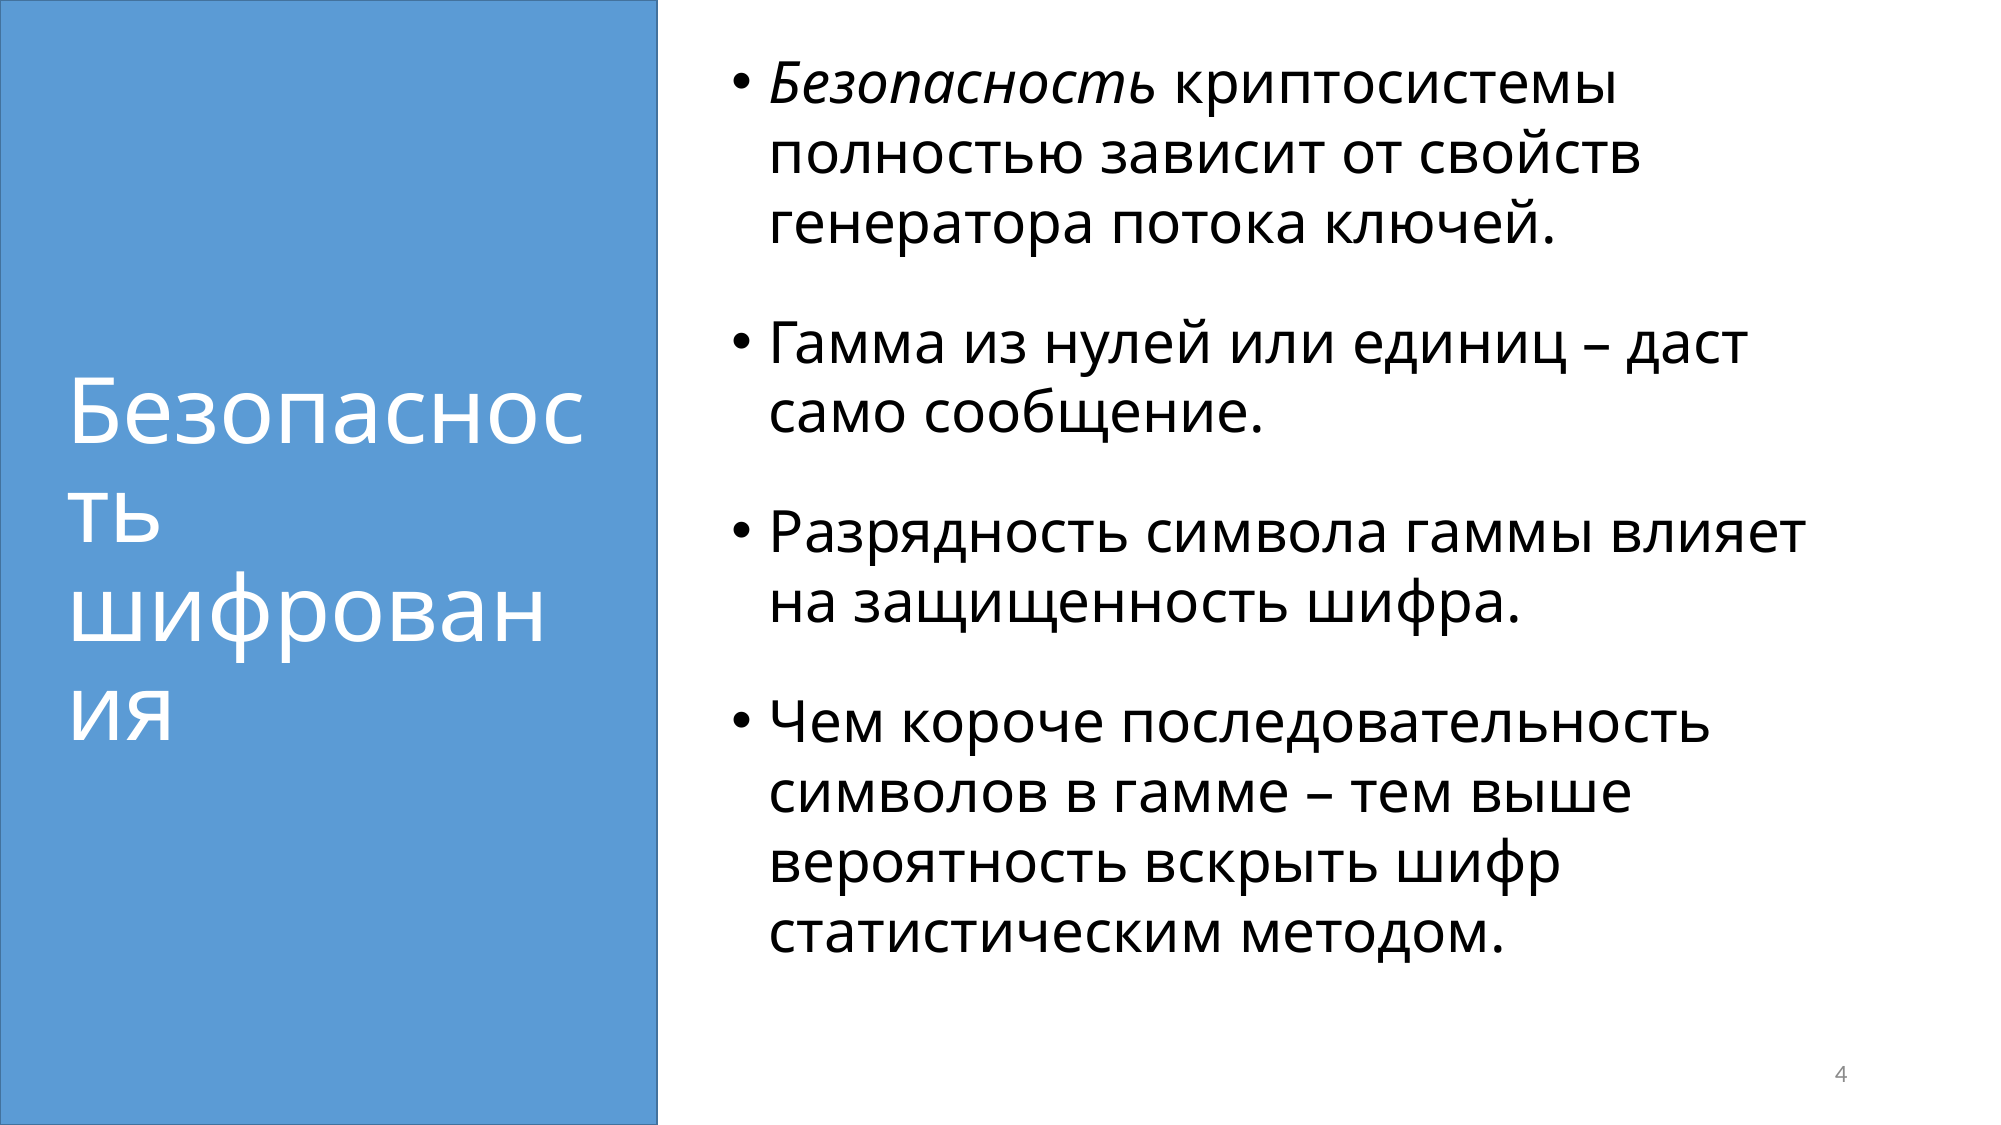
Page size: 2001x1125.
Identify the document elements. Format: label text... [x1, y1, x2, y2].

list Безопасность криптосистемы полностью зависит от свойств генератора потока ключей. Гамма из нулей или единиц – даст само сообщение. Разрядность символа гаммы влияет на защищенность шифра. Чем короче последовательность символов в гамме – тем выше вероятность вскрыть шифр статистическим методом. [716, 37, 1863, 1064]
title Безопасность шифрования [51, 453, 606, 672]
text_box [0, 0, 658, 1125]
slide_number 4 [1412, 1042, 1863, 1103]
